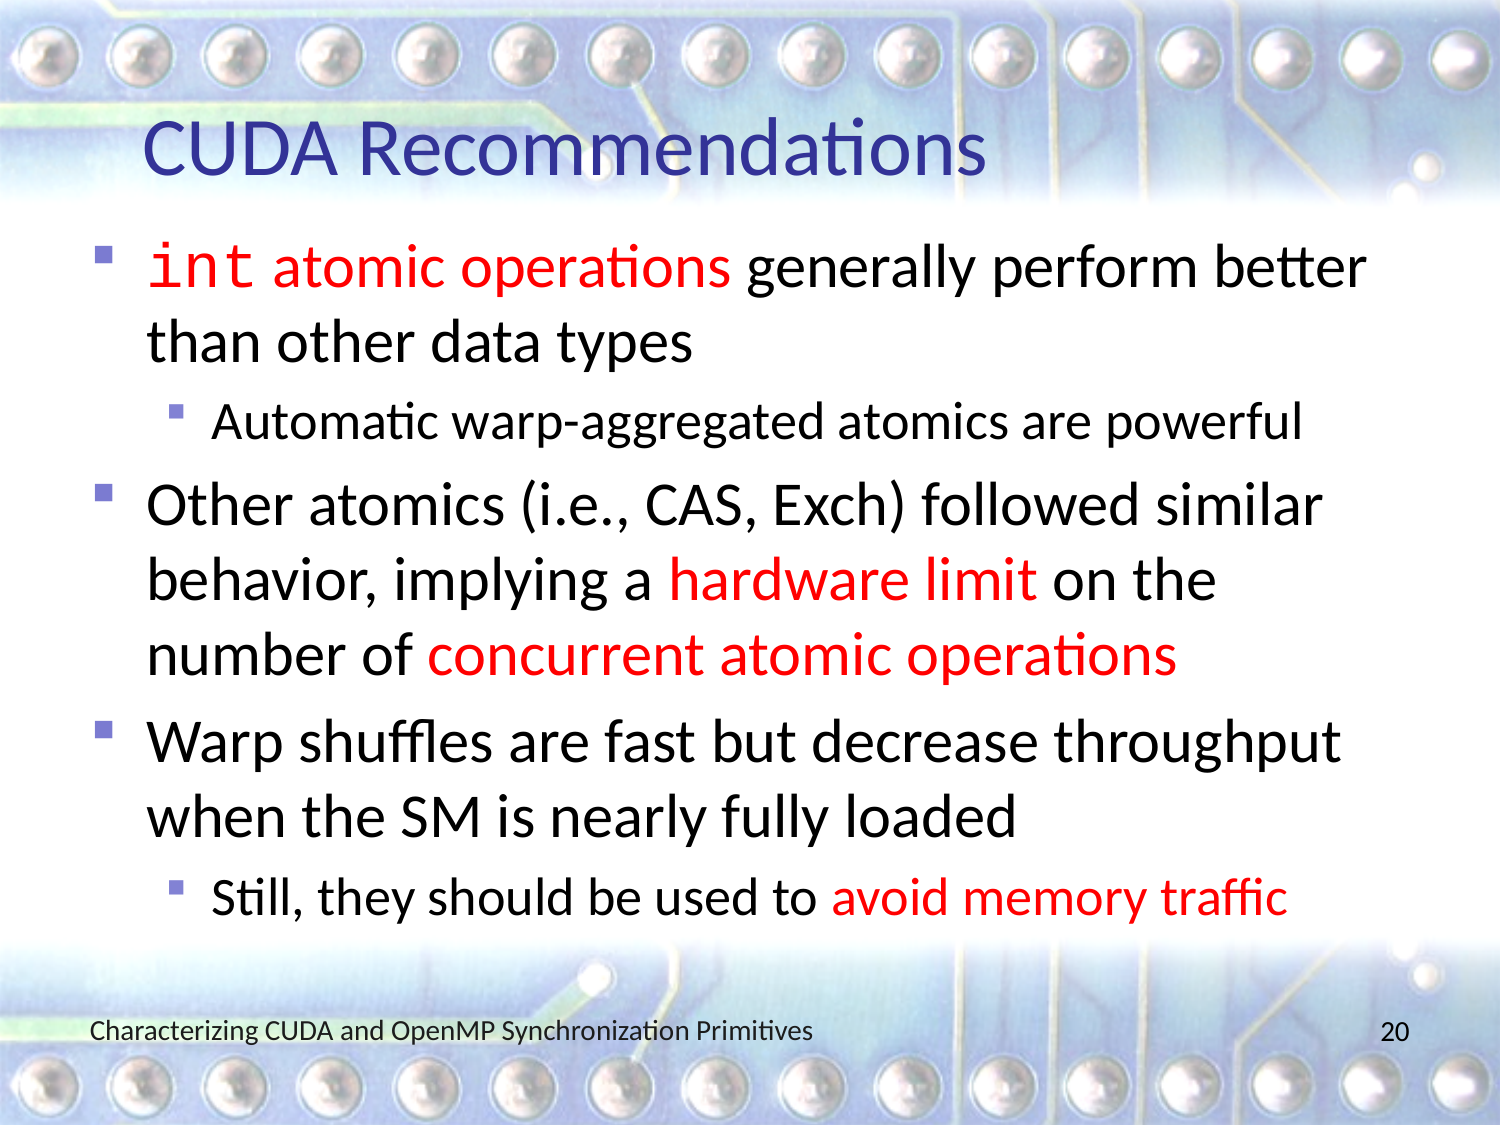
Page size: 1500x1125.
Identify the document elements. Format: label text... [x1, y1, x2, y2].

list int atomic operations generally perform better than other data types Automatic warp-aggregated atomics are powerful Other atomics (i.e., CAS, Exch) followed similar behavior, implying a hardware limit on the number of concurrent atomic operations Warp shuffles are fast but decrease throughput when the SM is nearly fully loaded Still, they should be used to avoid memory traffic [74, 216, 1425, 953]
title CUDA Recommendations [74, 89, 1426, 195]
slide_number 19 [1112, 979, 1426, 1055]
slide_number Characterizing CUDA and OpenMP Synchronization Primitives [74, 978, 1113, 1055]
